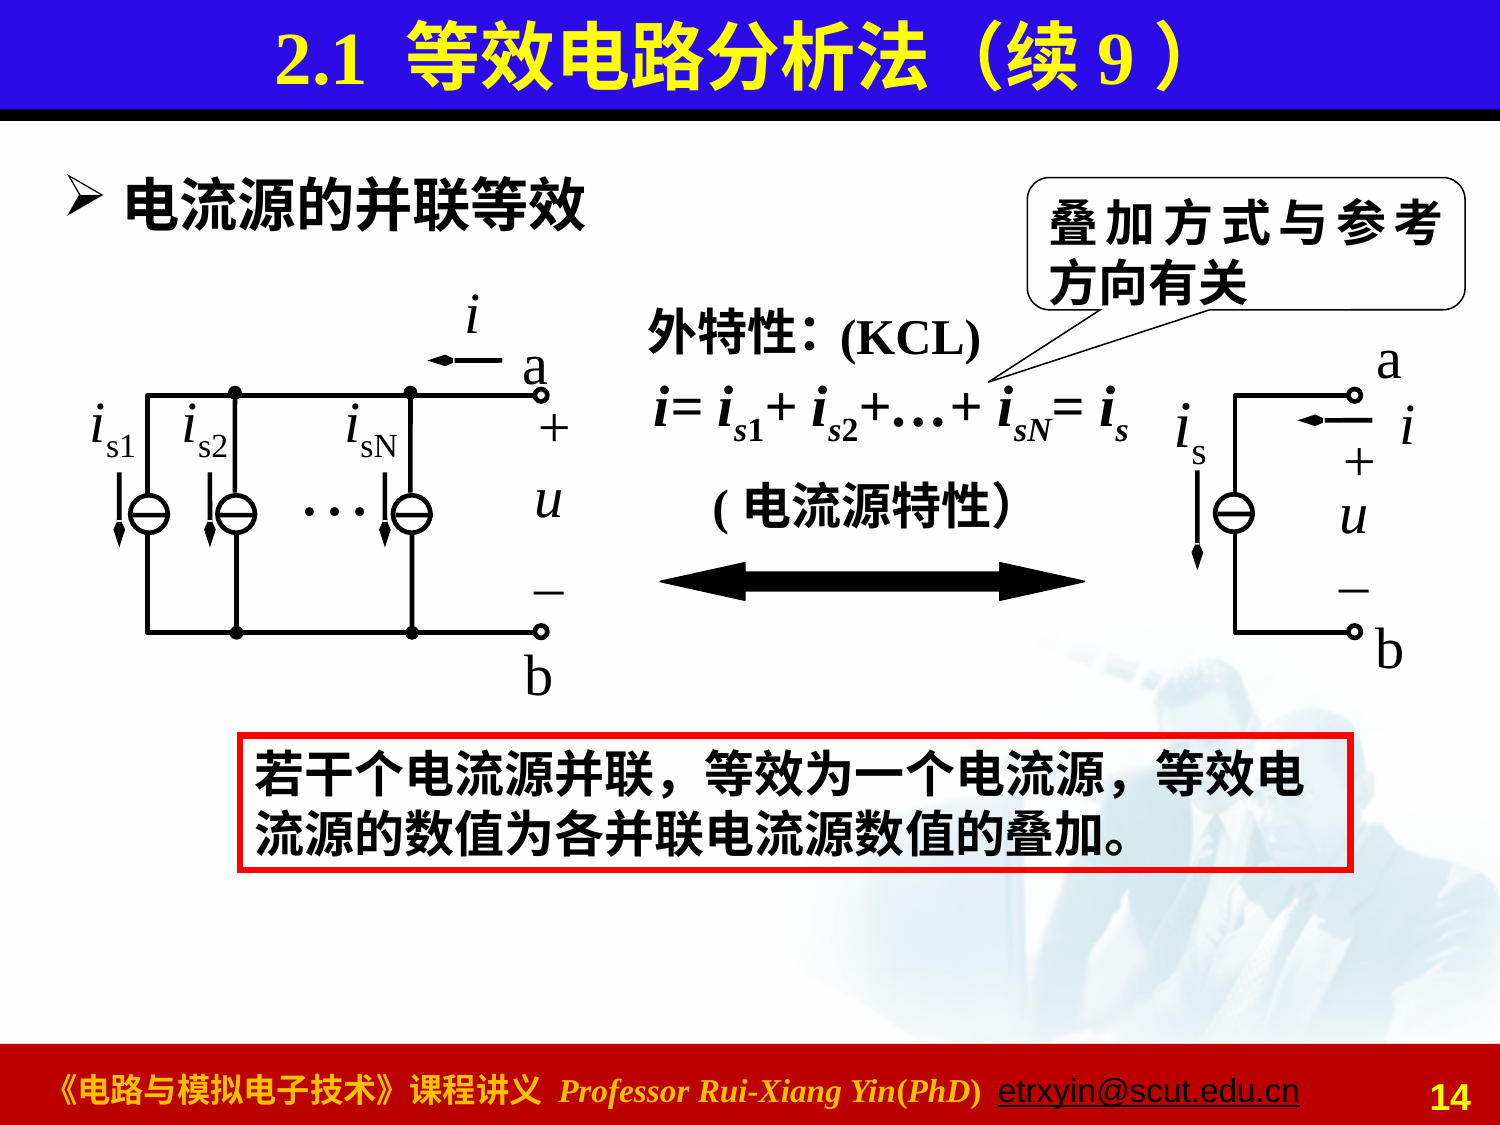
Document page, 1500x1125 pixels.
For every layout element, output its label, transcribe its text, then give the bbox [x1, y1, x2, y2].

text_box (KCL) [825, 296, 997, 372]
text_box (电流源特性） [697, 467, 1056, 543]
text_box i= is1+ is2+…+ isN= is [639, 361, 1151, 456]
text_box [659, 562, 1085, 601]
slide_number 14 [1344, 1065, 1486, 1113]
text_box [72, 267, 590, 716]
list 电流源的并联等效 [17, 125, 1477, 1035]
text_box 叠加方式与参考方向有关 [988, 177, 1466, 383]
text_box 若干个电流源并联，等效为一个电流源，等效电流源的数值为各并联电流源数值的叠加。 [240, 735, 1351, 871]
title 2.1 等效电路分析法（续9） [0, 0, 1500, 110]
picture [0, 121, 1500, 1043]
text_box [1156, 312, 1431, 688]
text_box 外特性： [633, 293, 863, 369]
